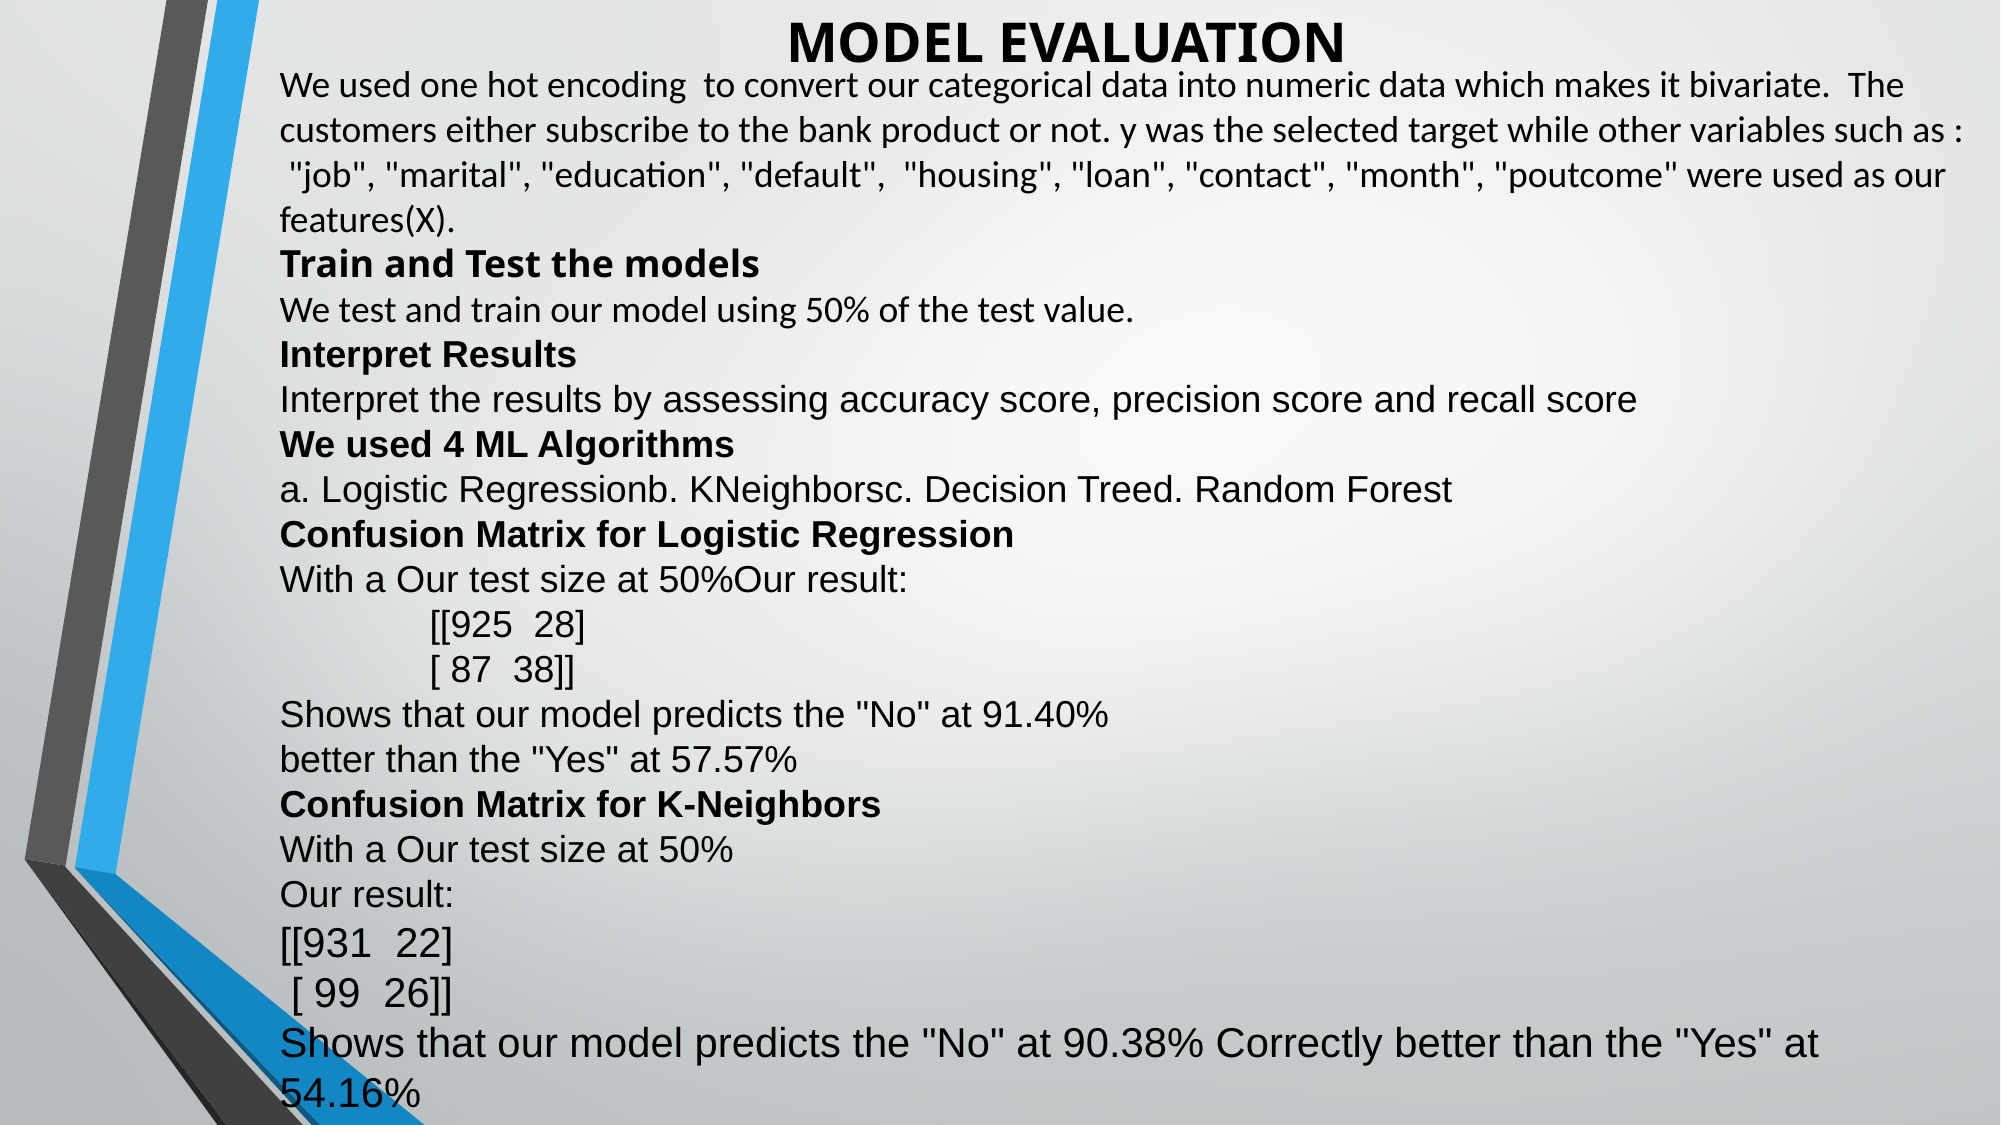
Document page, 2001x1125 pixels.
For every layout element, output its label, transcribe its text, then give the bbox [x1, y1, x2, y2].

title MODEL EVALUATION [245, 0, 1889, 35]
list We used one hot encoding to convert our categorical data into numeric data which makes it bivariate. The customers either subscribe to the bank product or not. y was the selected target while other variables such as : "job", "marital", "education", "default", "housing", "loan", "contact", "month", "poutcome" were used as our features(X). Train and Test the models We test and train our model using 50% of the test value. Interpret Results Interpret the results by assessing accuracy score, precision score and recall score We used 4 ML Algorithms a. Logistic Regressionb. KNeighborsc. Decision Treed. Random Forest Confusion Matrix for Logistic Regression With a Our test size at 50%Our result: [[925 28] [ 87 38]] Shows that our model predicts the "No" at 91.40% better than the "Yes" at 57.57% Confusion Matrix for K-Neighbors With a Our test size at 50% Our result: [[931 22] [ 99 26]] Shows that our model predicts the "No" at 90.38% Correctly better than the "Yes" at 54.16% [229, 35, 2000, 1125]
